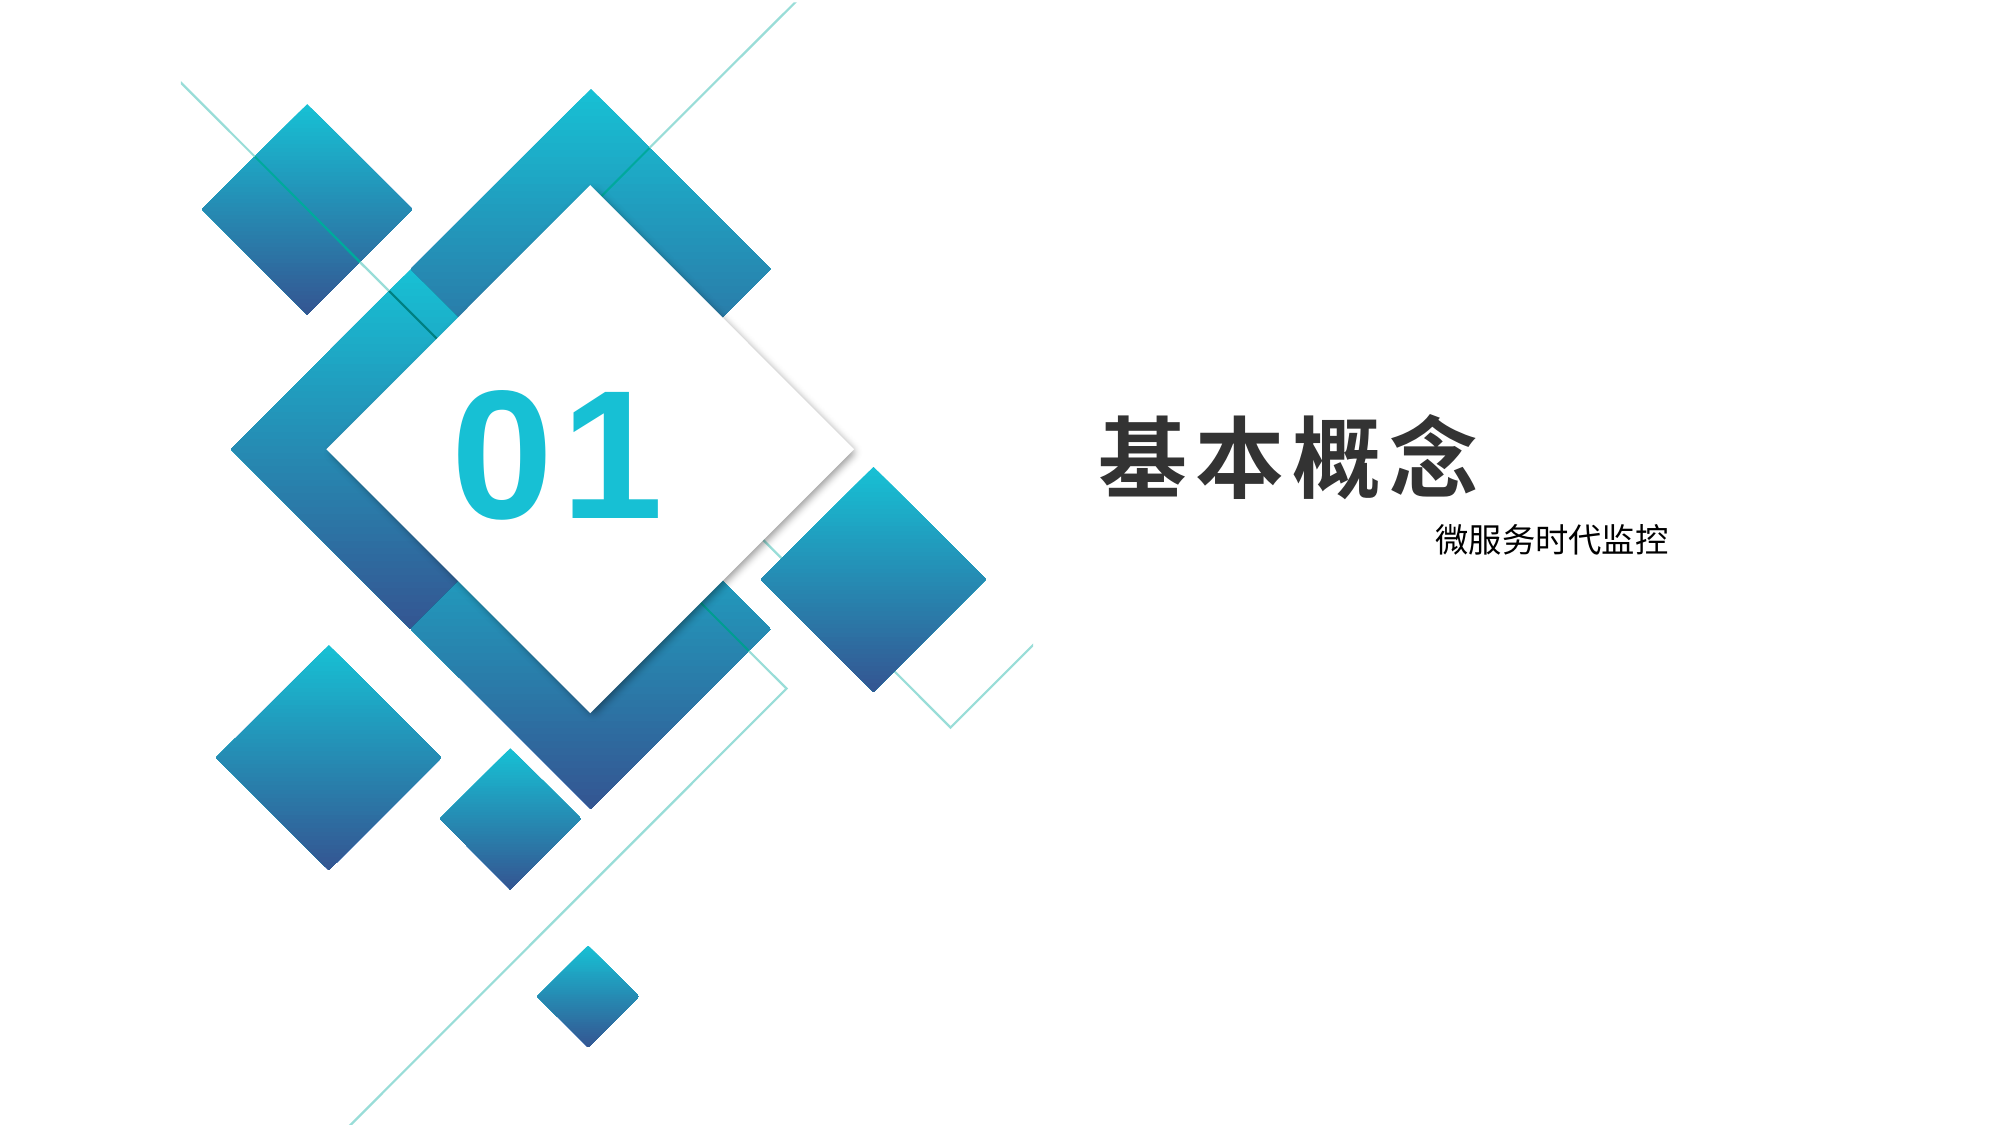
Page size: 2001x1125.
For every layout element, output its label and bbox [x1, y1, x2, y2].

text_box [180, 2, 1034, 1125]
text_box [1083, 395, 2000, 567]
